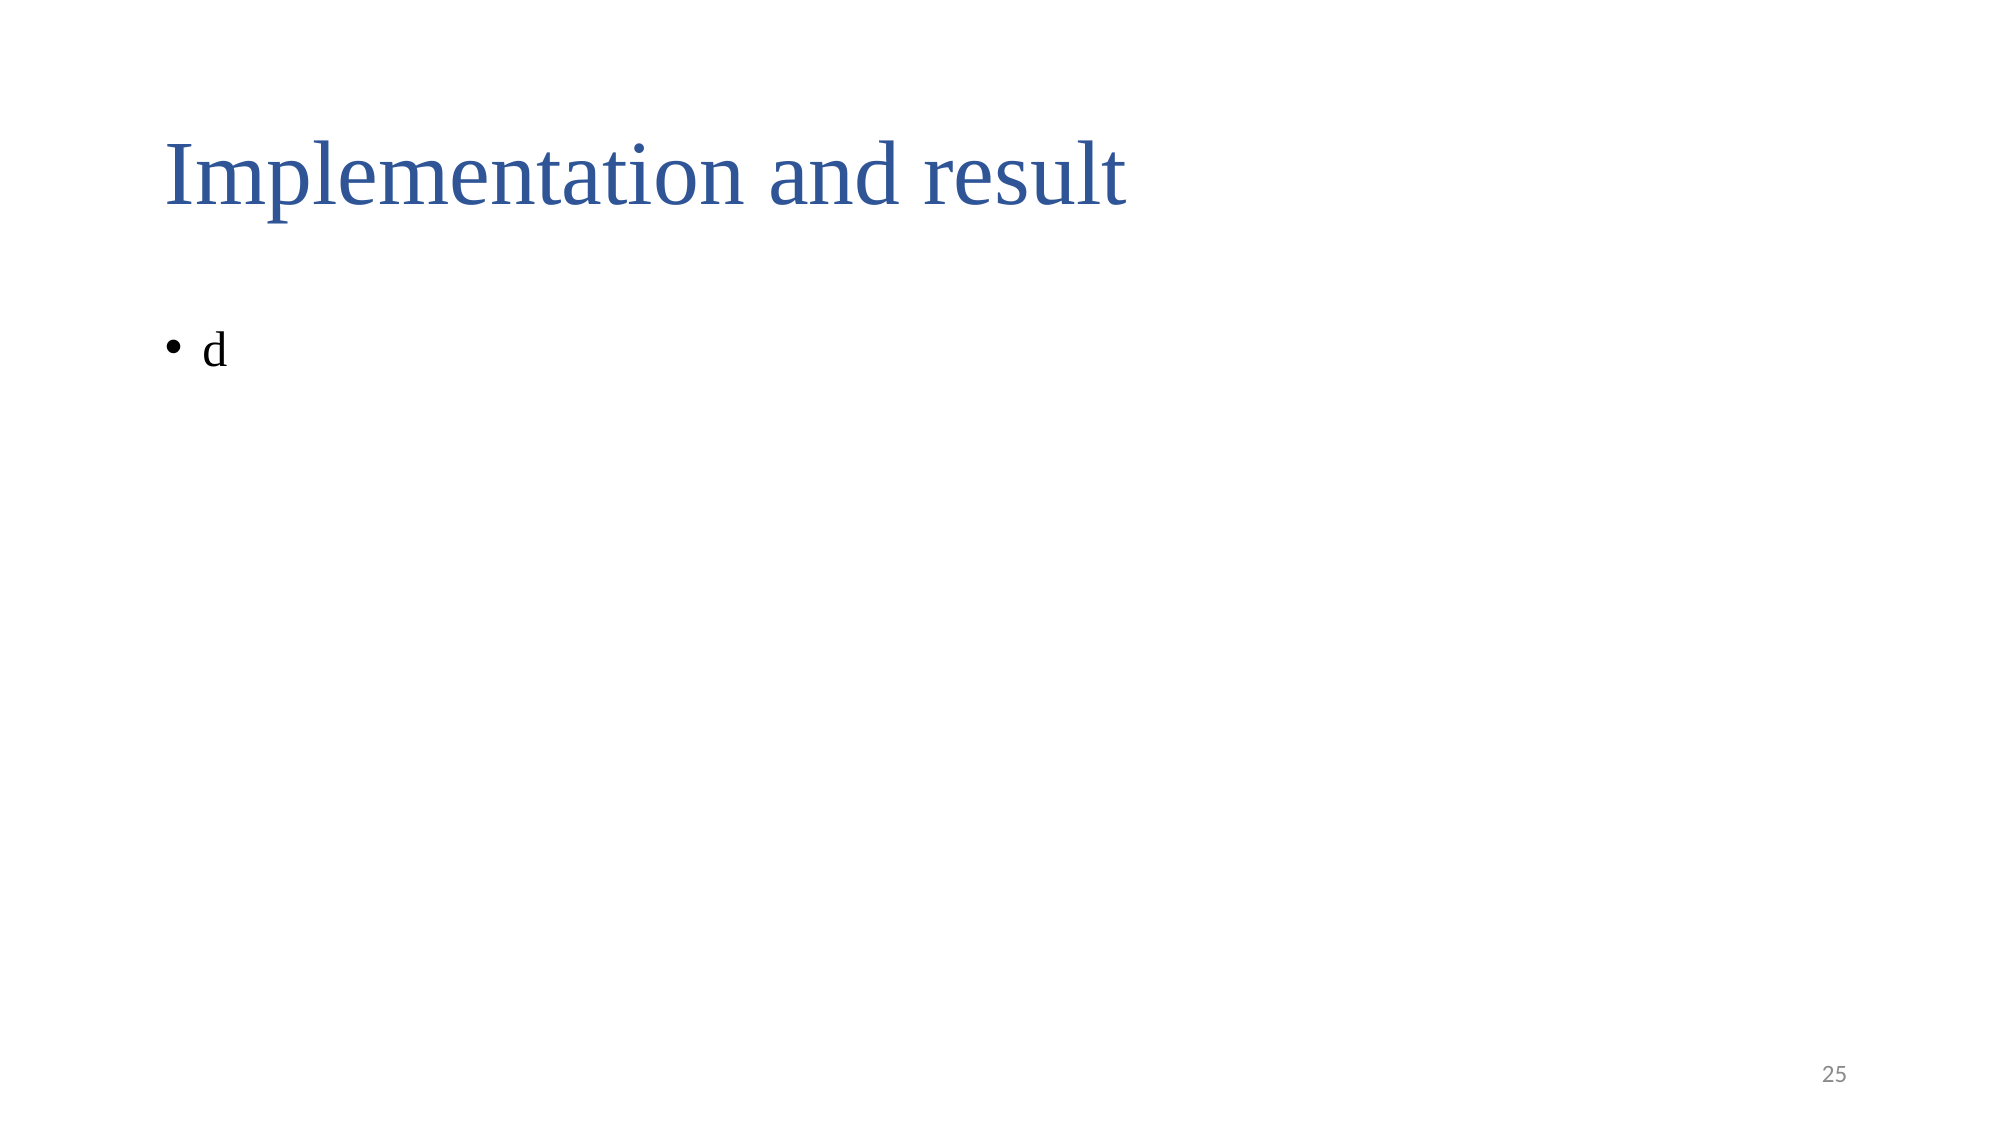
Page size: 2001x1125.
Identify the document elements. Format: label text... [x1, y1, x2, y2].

title Implementation and result [149, 44, 1851, 279]
slide_number 25 [1412, 1042, 1863, 1103]
list d [149, 279, 1851, 1043]
